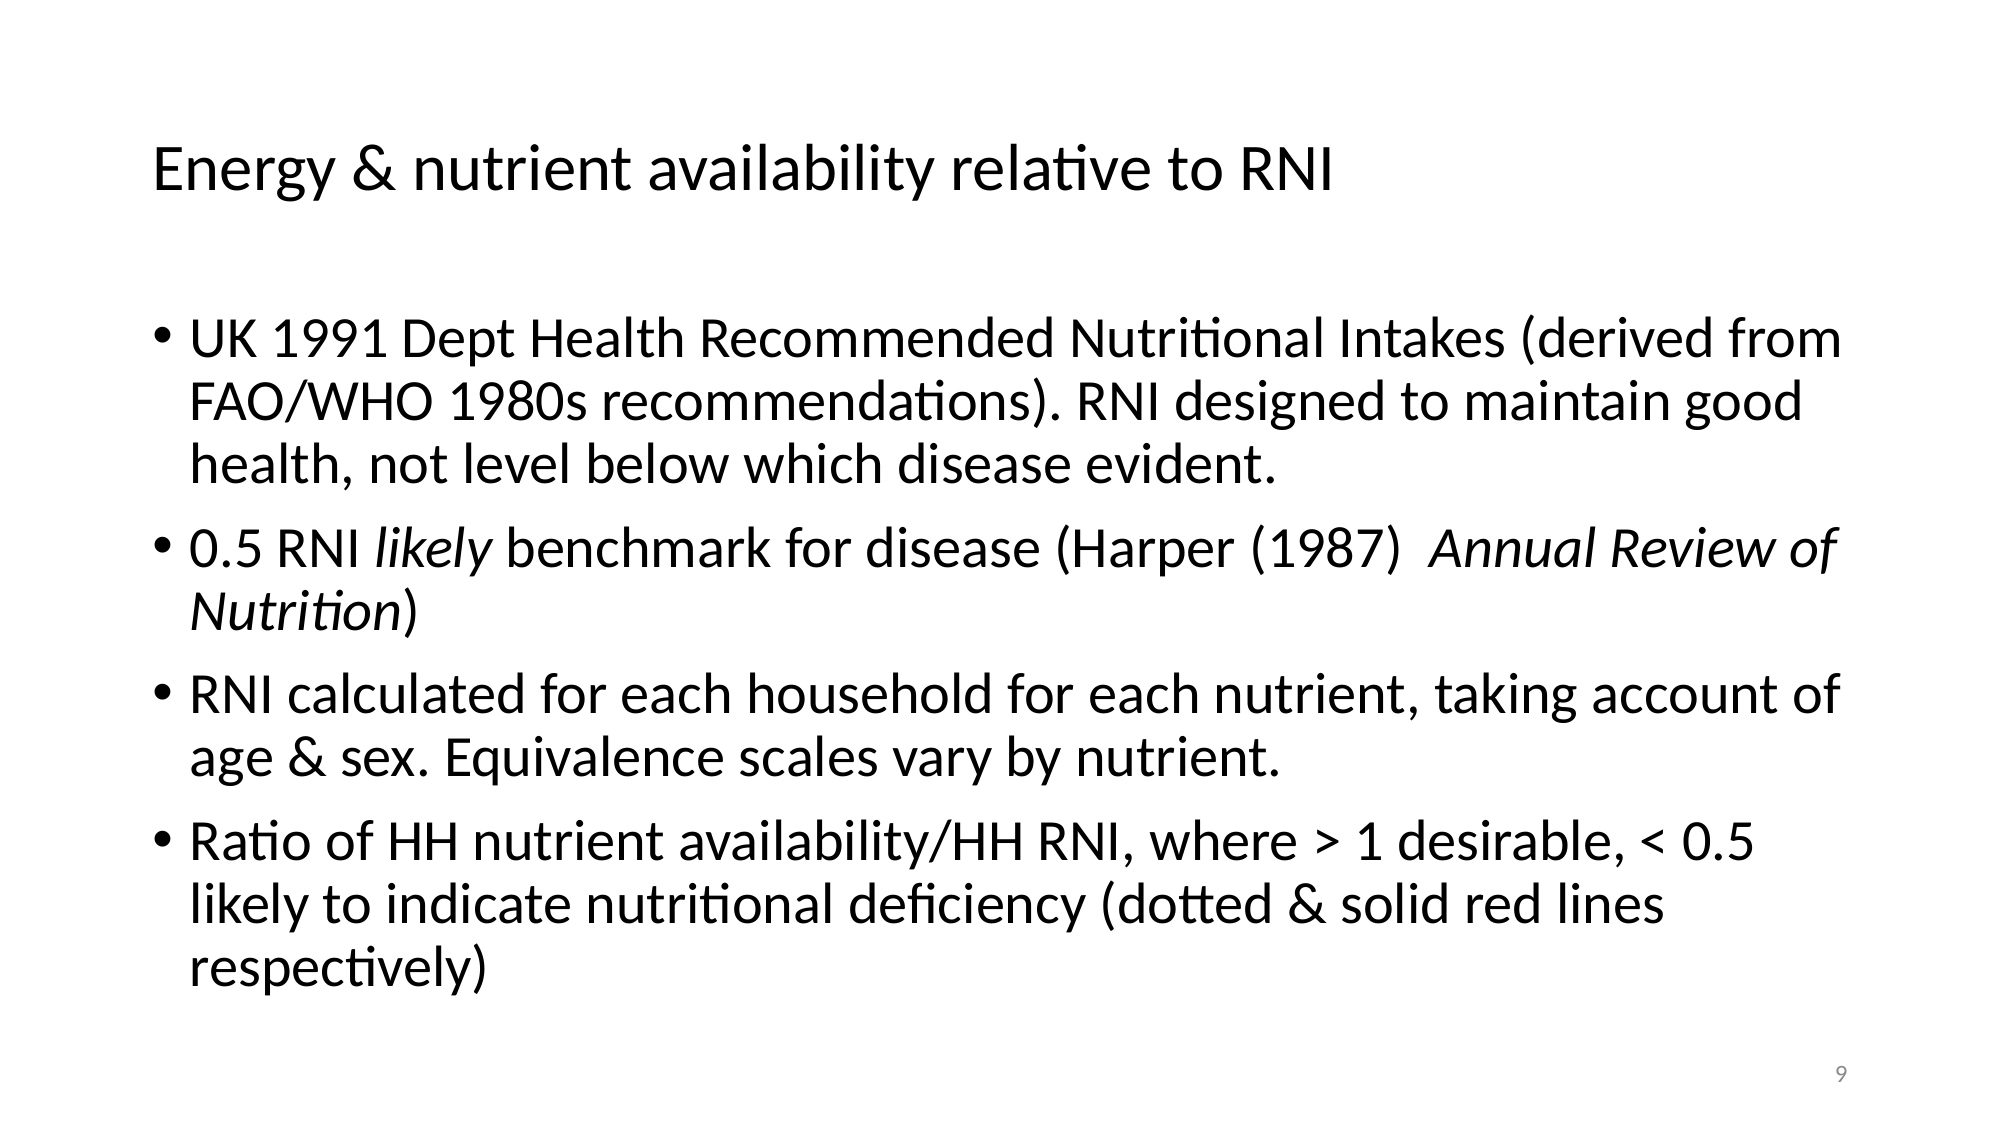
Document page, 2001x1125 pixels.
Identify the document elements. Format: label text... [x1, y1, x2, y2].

title Energy & nutrient availability relative to RNI [137, 59, 1863, 278]
slide_number 9 [1412, 1042, 1863, 1103]
list UK 1991 Dept Health Recommended Nutritional Intakes (derived from FAO/WHO 1980s recommendations). RNI designed to maintain good health, not level below which disease evident. 0.5 RNI likely benchmark for disease (Harper (1987) Annual Review of Nutrition) RNI calculated for each household for each nutrient, taking account of age & sex. Equivalence scales vary by nutrient. Ratio of HH nutrient availability/HH RNI, where > 1 desirable, < 0.5 likely to indicate nutritional deficiency (dotted & solid red lines respectively) [137, 299, 1863, 1014]
